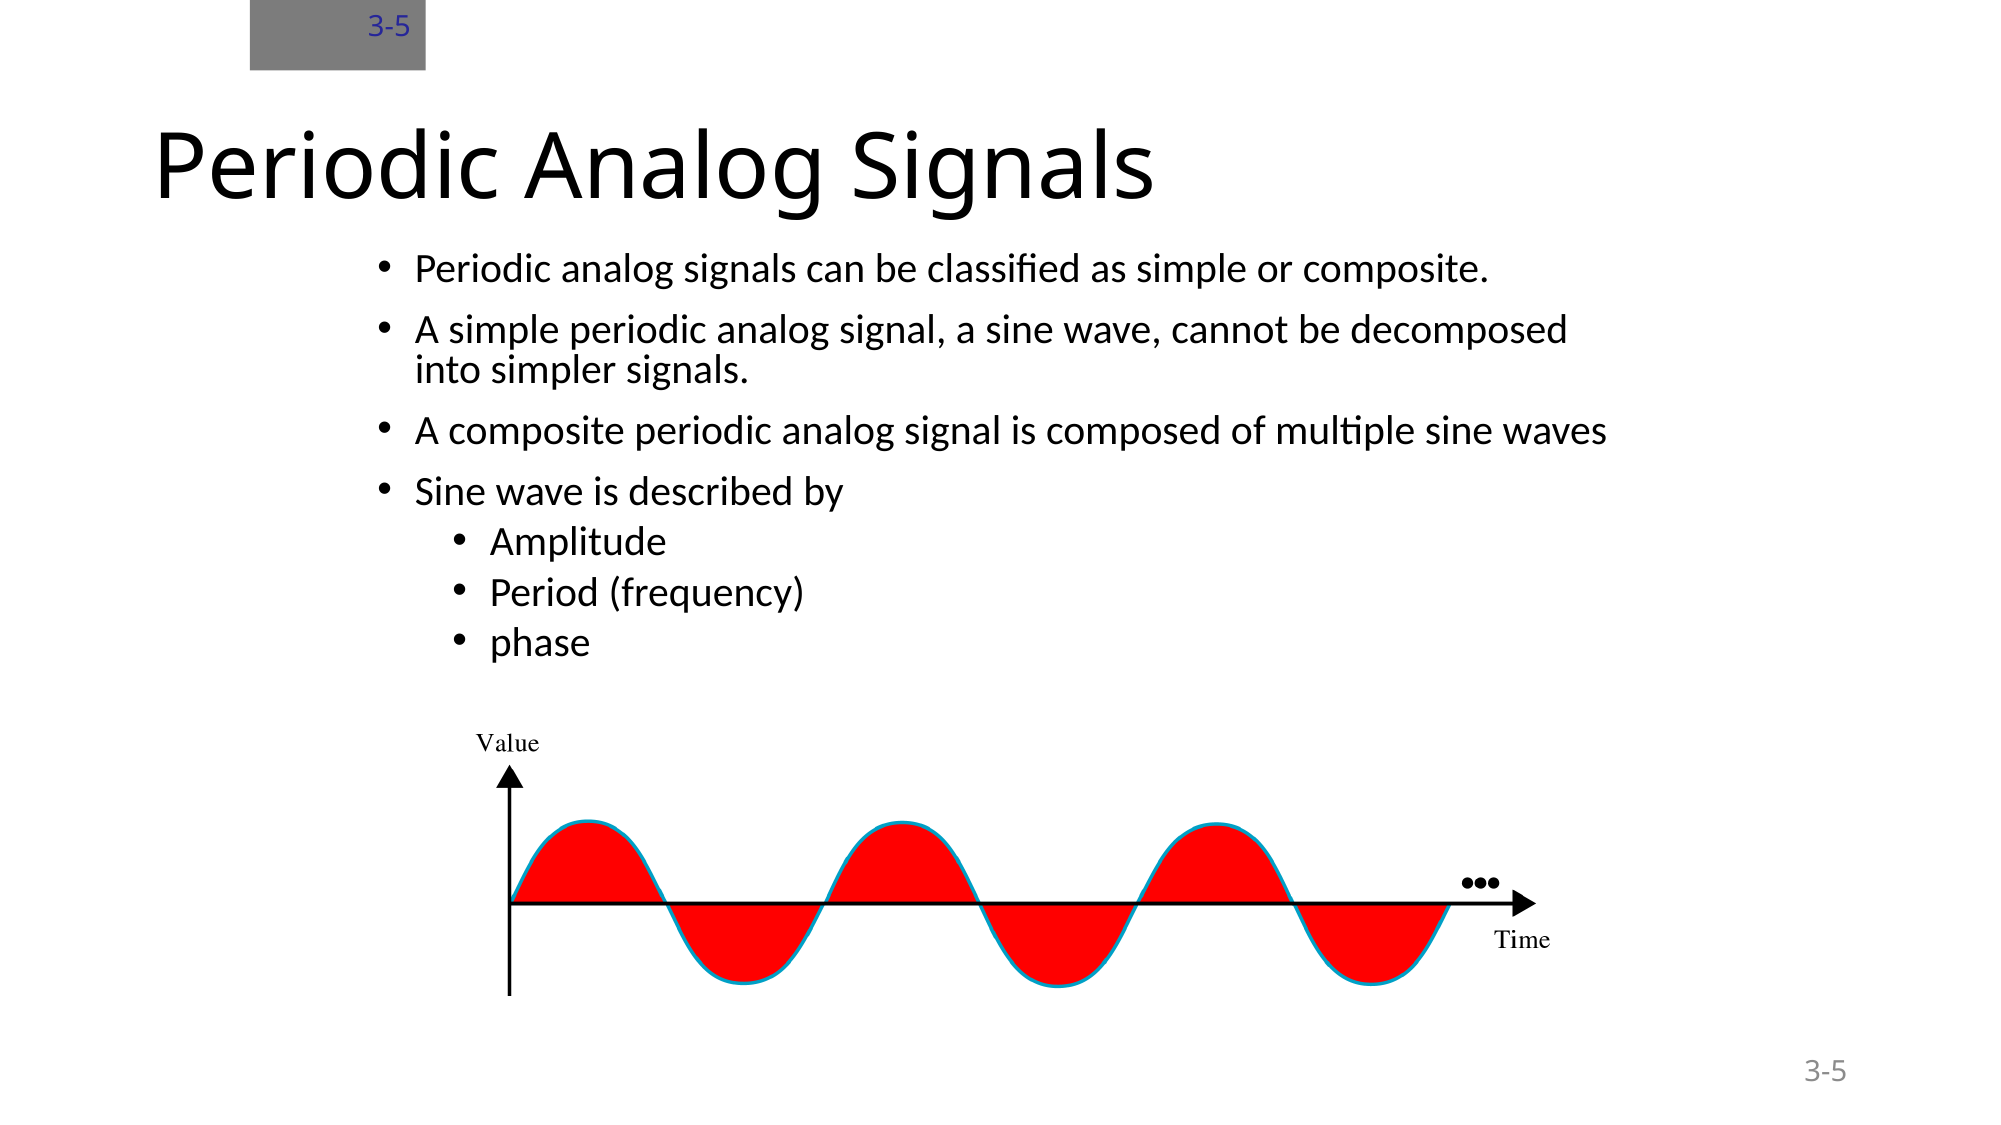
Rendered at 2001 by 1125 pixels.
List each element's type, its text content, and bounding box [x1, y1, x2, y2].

list Periodic analog signals can be classified as simple or composite. A simple periodic analog signal, a sine wave, cannot be decomposed into simpler signals. A composite periodic analog signal is composed of multiple sine waves Sine wave is described by Amplitude Period (frequency) phase [362, 243, 1638, 704]
slide_number 3-5 [1412, 1042, 1863, 1103]
text_box 3-5 [249, 0, 426, 71]
title Periodic Analog Signals [137, 59, 1863, 278]
picture [475, 727, 1551, 997]
